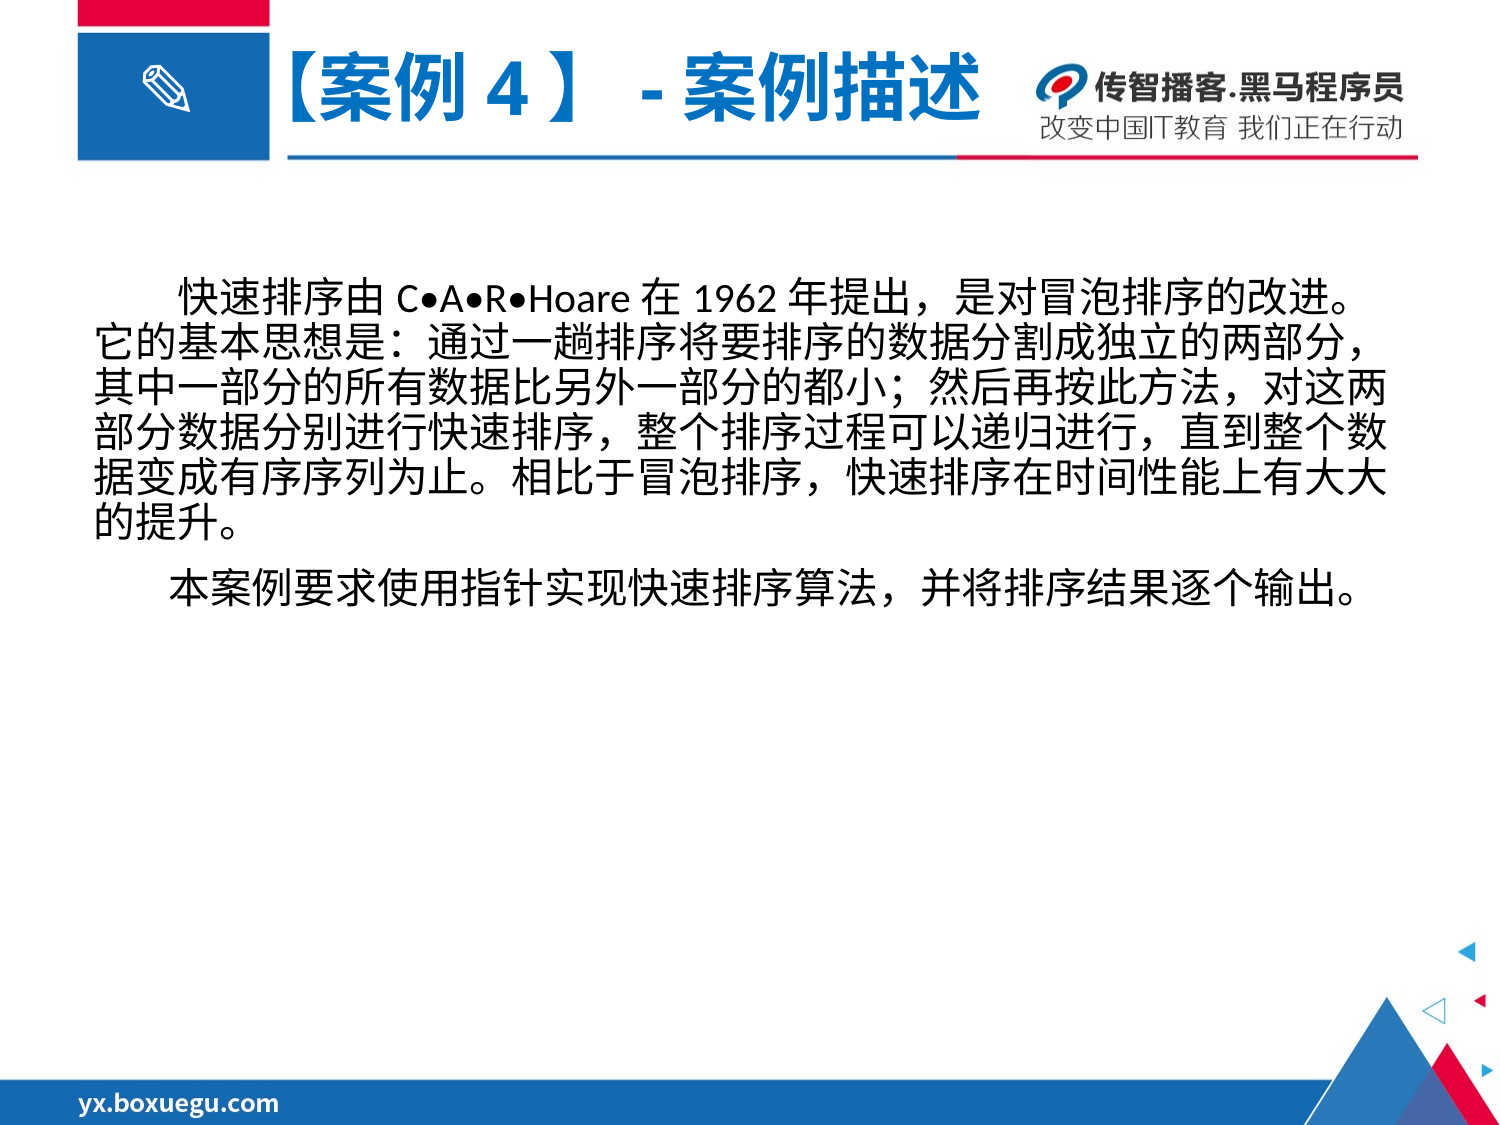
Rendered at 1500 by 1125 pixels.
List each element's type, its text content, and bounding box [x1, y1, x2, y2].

text_box 【案例4】-案例描述 [229, 22, 1160, 148]
picture [0, 0, 1500, 1125]
list 快速排序由C•A•R•Hoare在1962年提出，是对冒泡排序的改进。它的基本思想是：通过一趟排序将要排序的数据分割成独立的两部分，其中一部分的所有数据比另外一部分的都小；然后再按此方法，对这两部分数据分别进行快速排序，整个排序过程可以递归进行，直到整个数据变成有序序列为止。相比于冒泡排序，快速排序在时间性能上有大大的提升。 本案例要求使用指针实现快速排序算法，并将排序结果逐个输出。 [78, 269, 1408, 695]
